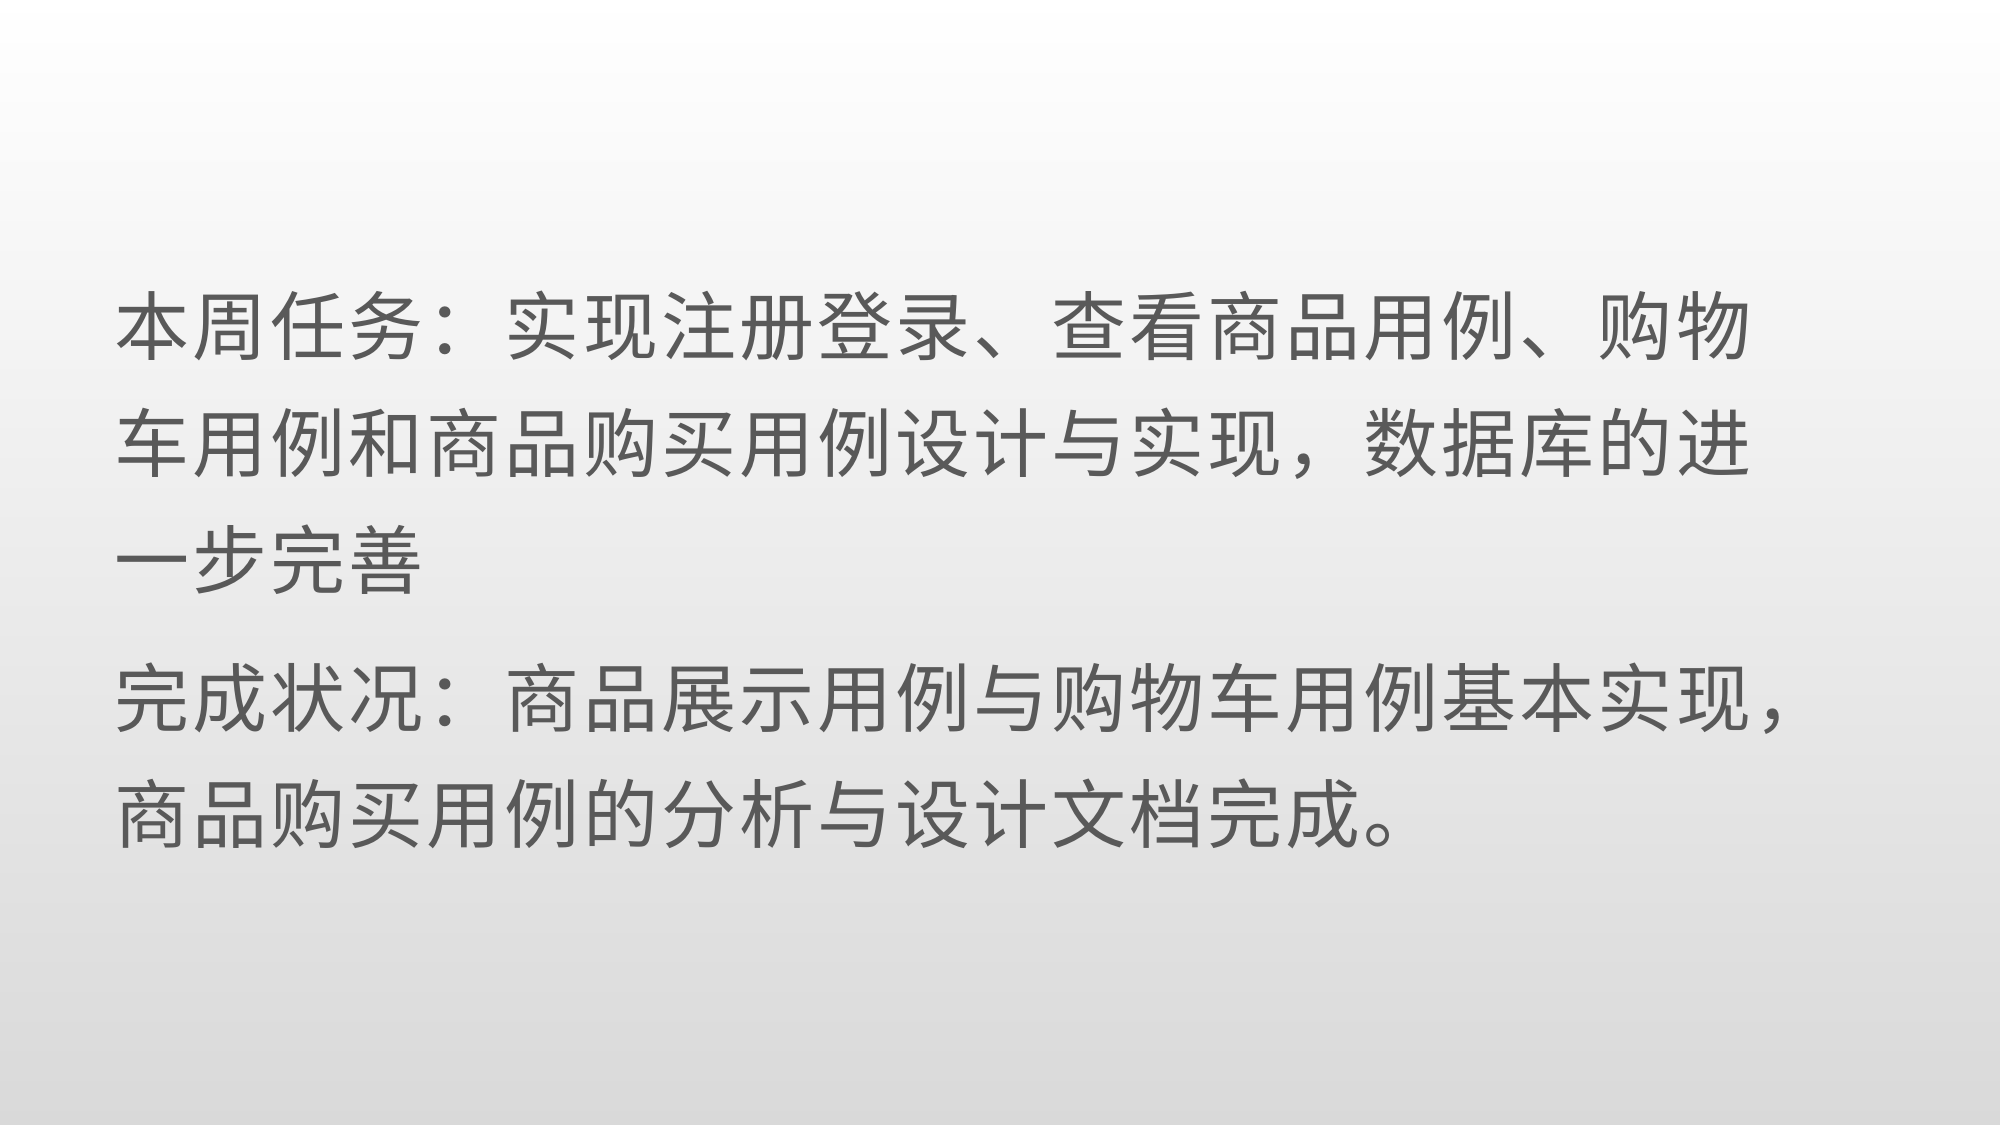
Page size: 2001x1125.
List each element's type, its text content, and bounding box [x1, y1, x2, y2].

list 本周任务：实现注册登录、查看商品用例、购物车用例和商品购买用例设计与实现，数据库的进一步完善 完成状况：商品展示用例与购物车用例基本实现，商品购买用例的分析与设计文档完成。 [99, 244, 1823, 1025]
